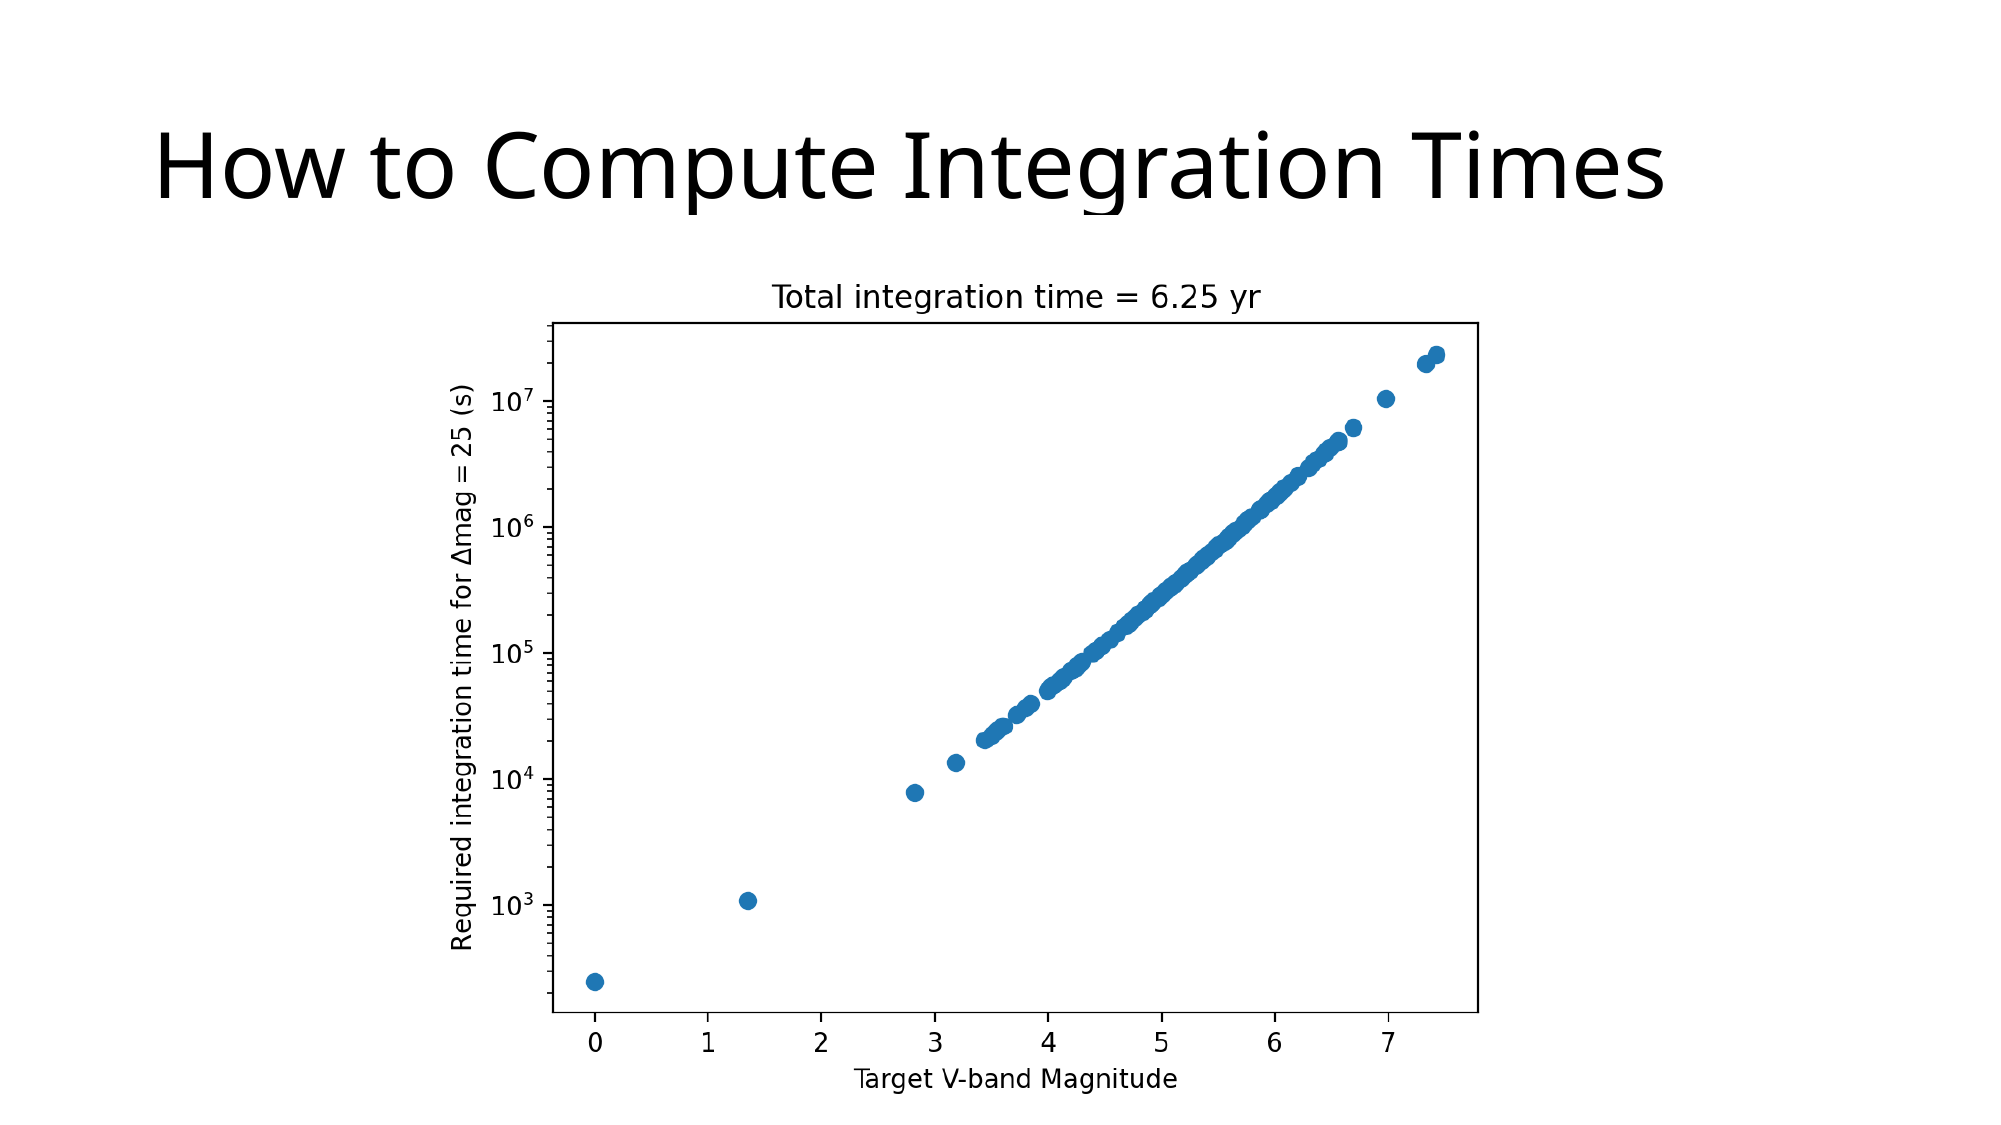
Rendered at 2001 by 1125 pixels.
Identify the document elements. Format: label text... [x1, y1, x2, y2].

picture [403, 215, 1597, 1111]
title How to Compute Integration Times [137, 59, 1863, 278]
